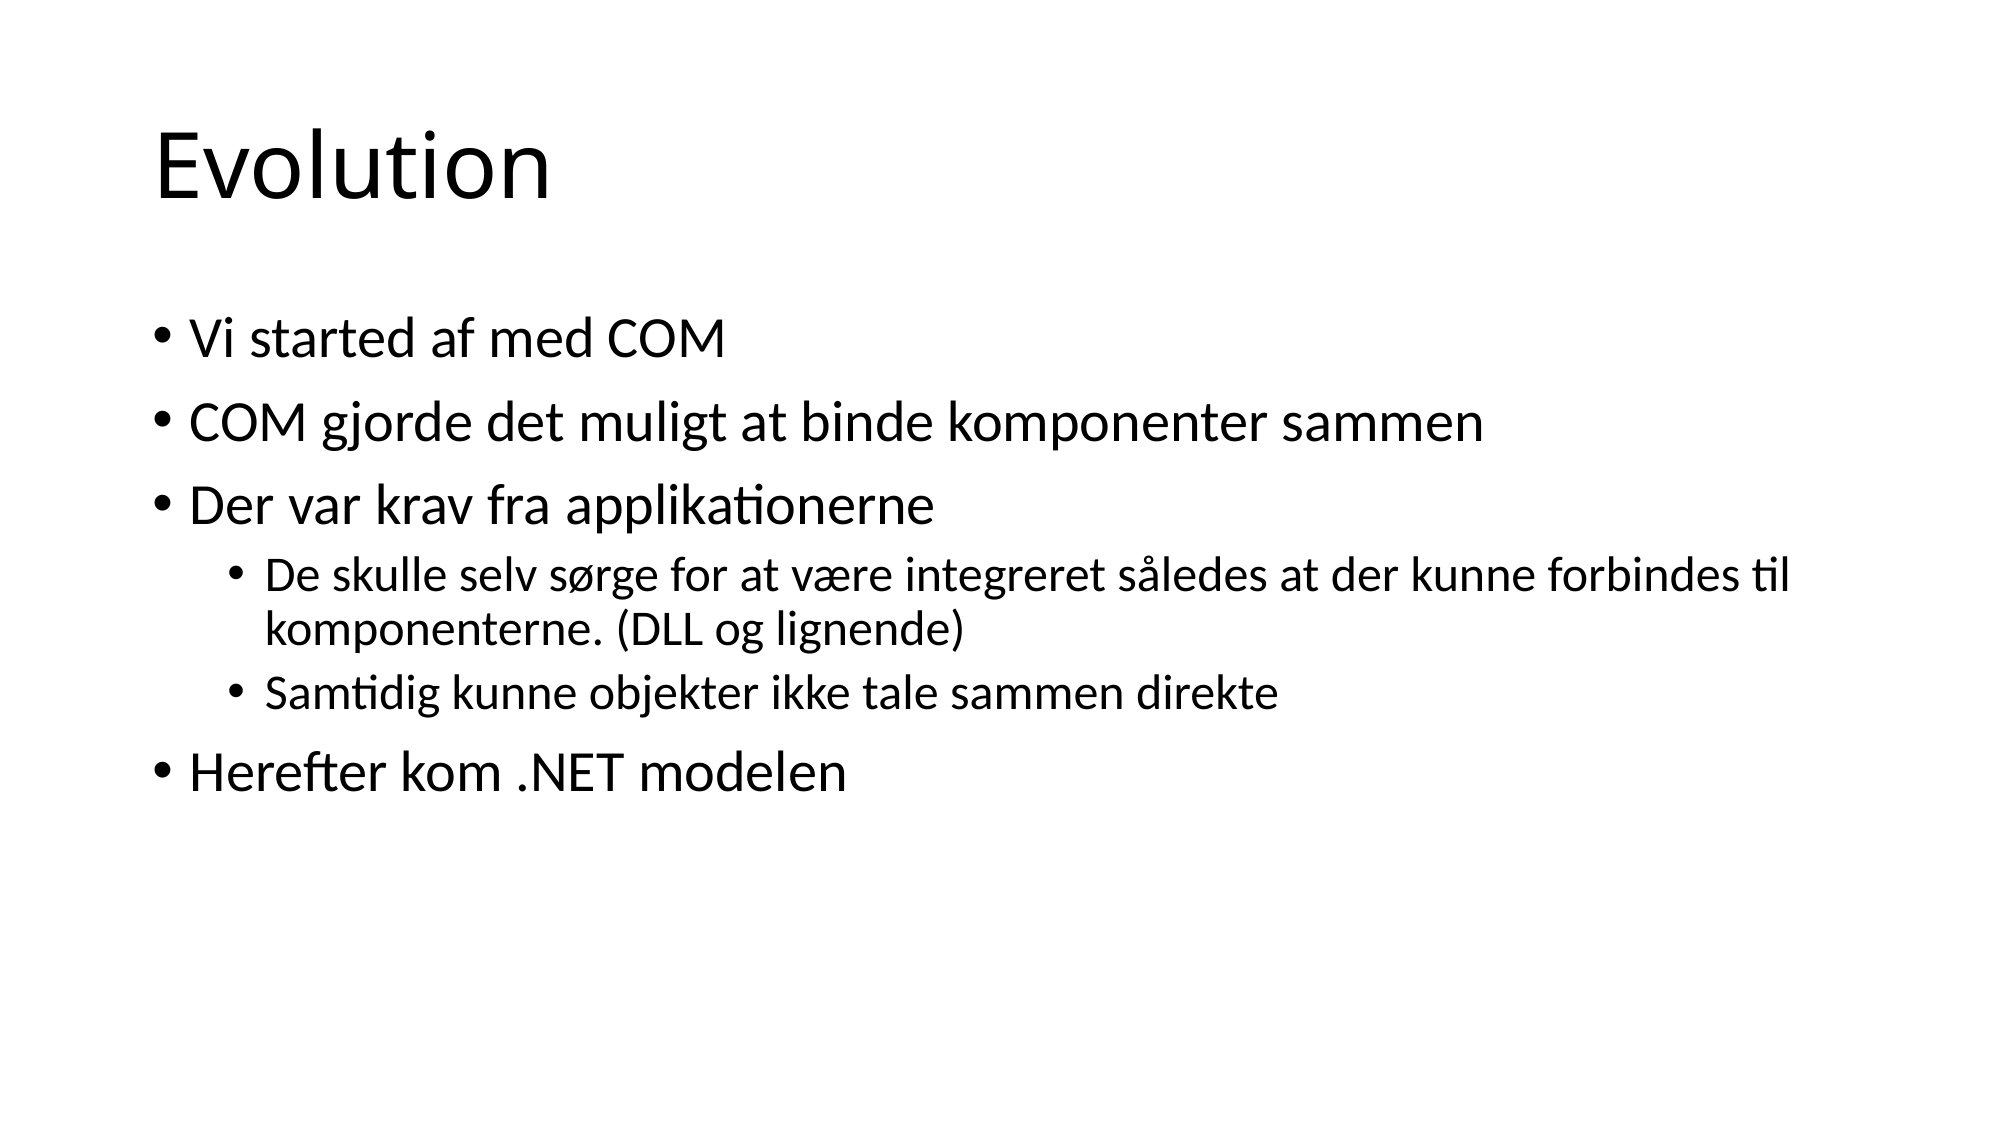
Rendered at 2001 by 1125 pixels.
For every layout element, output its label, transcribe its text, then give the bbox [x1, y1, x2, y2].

title Evolution [137, 59, 1863, 278]
list Vi started af med COM COM gjorde det muligt at binde komponenter sammen Der var krav fra applikationerne De skulle selv sørge for at være integreret således at der kunne forbindes til komponenterne. (DLL og lignende) Samtidig kunne objekter ikke tale sammen direkte Herefter kom .NET modelen [137, 299, 1863, 1014]
